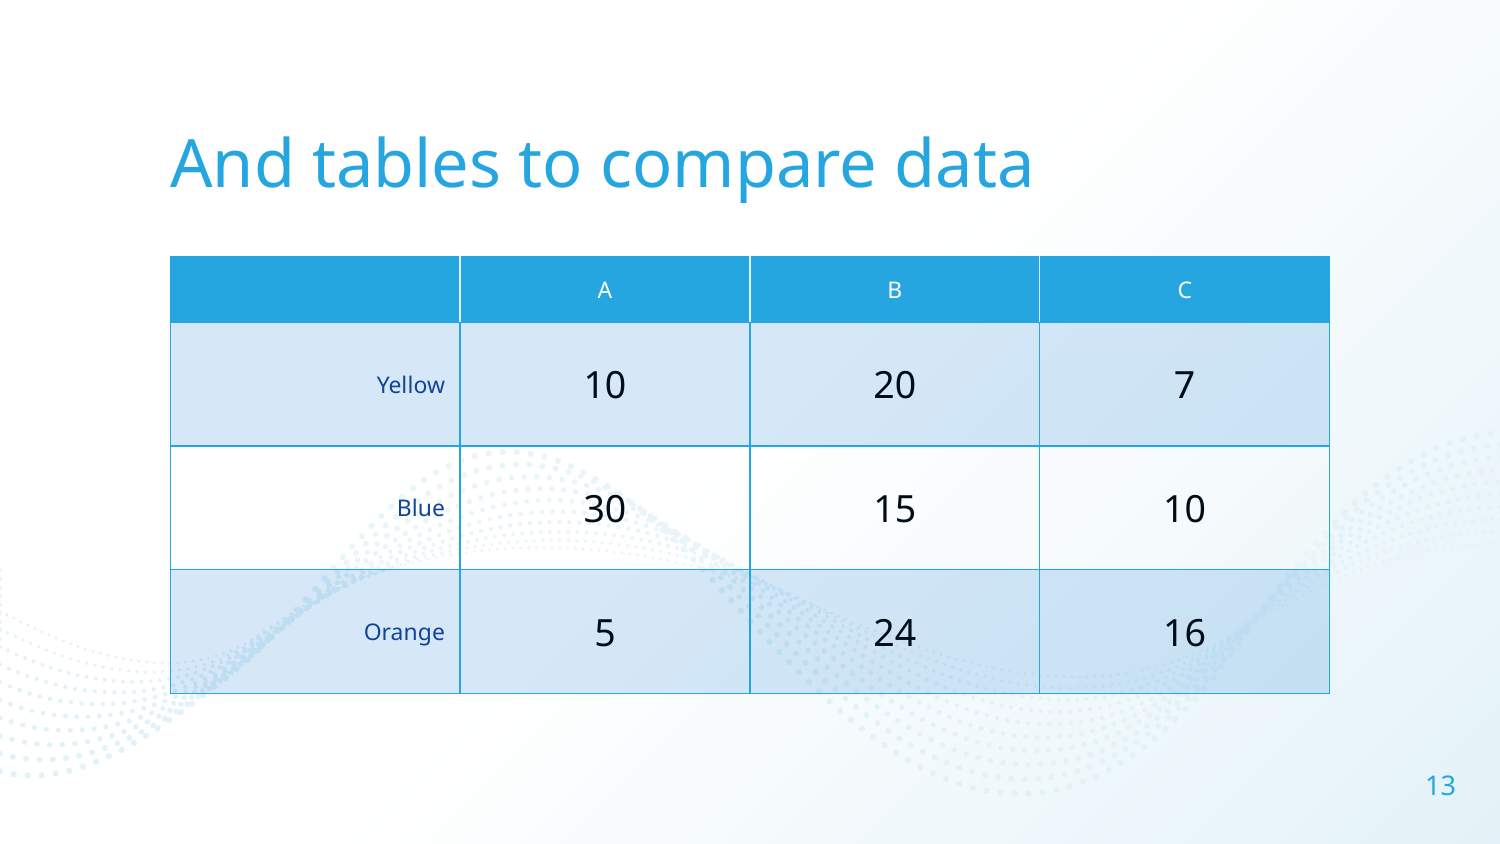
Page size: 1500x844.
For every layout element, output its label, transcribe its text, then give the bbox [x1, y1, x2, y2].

table_cell Yellow [171, 323, 459, 445]
table_header B [751, 257, 1039, 322]
table_cell 15 [751, 447, 1039, 569]
title And tables to compare data [170, 137, 1330, 203]
table_cell 16 [1040, 570, 1329, 693]
table_cell 20 [751, 323, 1039, 445]
table_header C [1040, 257, 1329, 322]
table_cell 10 [1040, 447, 1329, 569]
table_header [171, 257, 459, 322]
table_header A [461, 257, 749, 322]
table_cell 5 [461, 570, 749, 693]
slide_number 13 [1366, 754, 1457, 819]
table_cell 7 [1040, 323, 1329, 445]
table_cell 30 [461, 447, 749, 569]
table_cell Orange [171, 570, 459, 693]
table_cell 10 [461, 323, 749, 445]
table_cell Blue [171, 447, 459, 569]
table_cell 24 [751, 570, 1039, 693]
